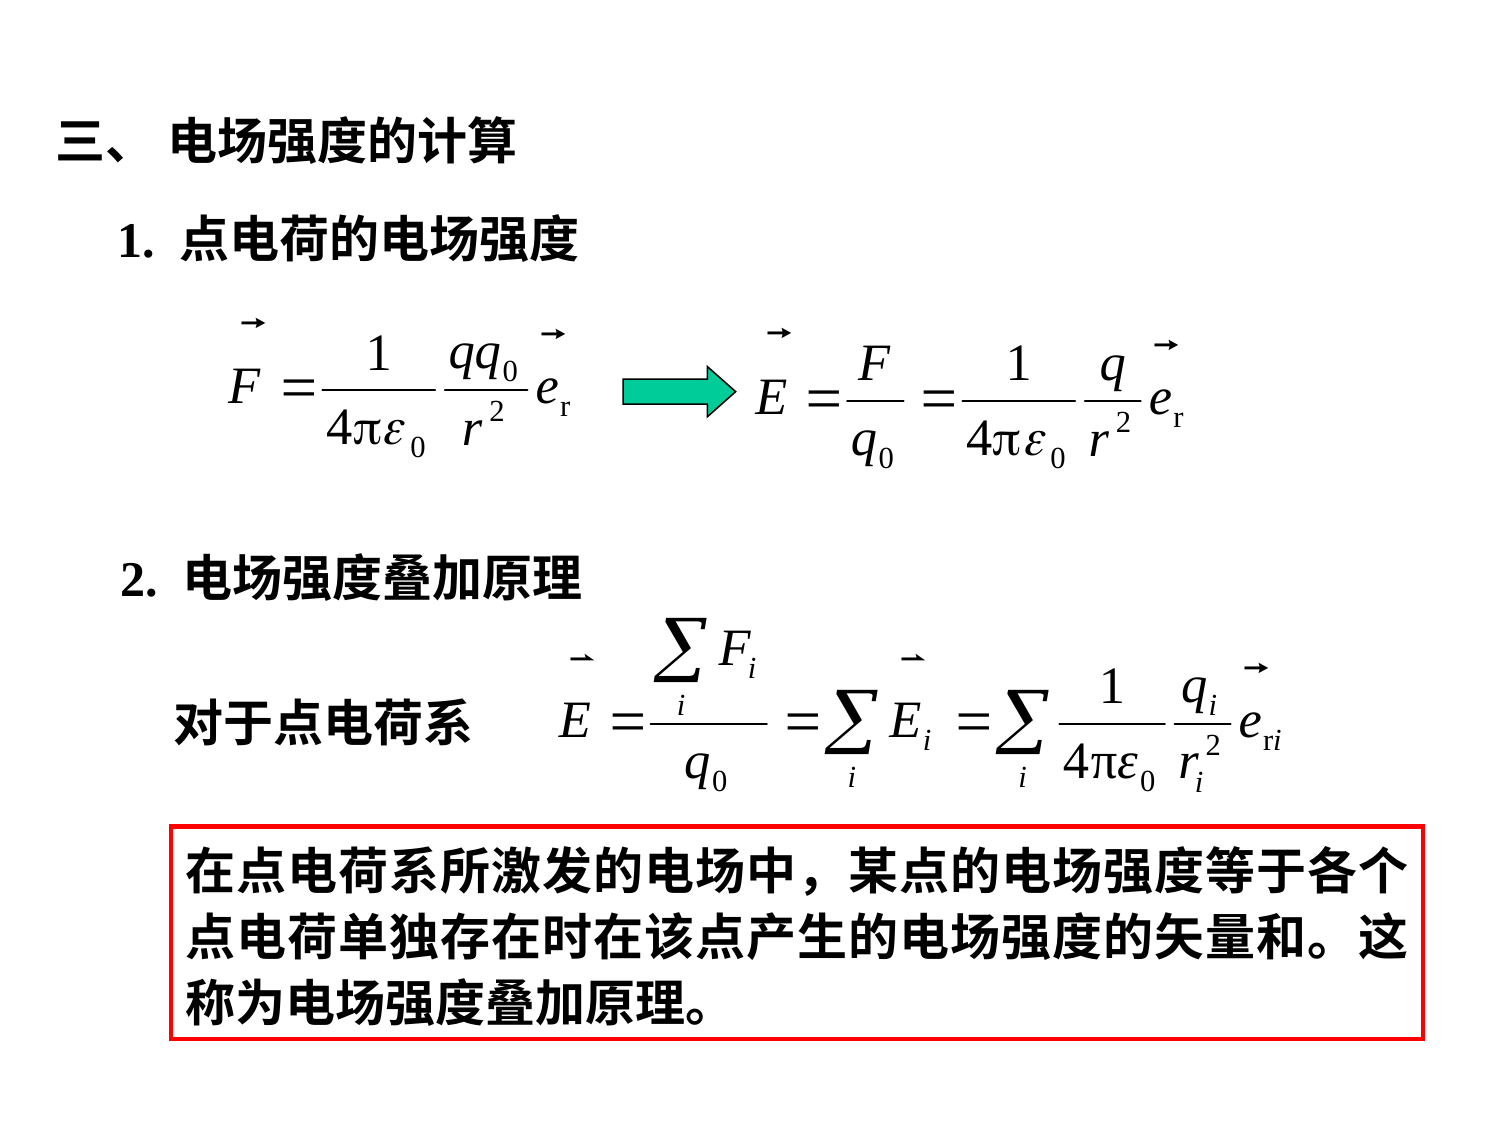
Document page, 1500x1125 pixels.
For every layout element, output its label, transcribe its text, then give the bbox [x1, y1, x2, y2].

text_box [623, 366, 736, 417]
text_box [218, 315, 582, 469]
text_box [548, 609, 1302, 803]
text_box 1. 点电荷的电场强度 [102, 200, 830, 276]
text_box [745, 321, 1197, 480]
text_box 在点电荷系所激发的电场中，某点的电场强度等于各个点电荷单独存在时在该点产生的电场强度的矢量和。这称为电场强度叠加原理。 [171, 826, 1424, 1039]
text_box 2. 电场强度叠加原理 [105, 538, 833, 614]
text_box 三、 电场强度的计算 [41, 101, 657, 177]
text_box 对于点电荷系 [158, 684, 526, 759]
